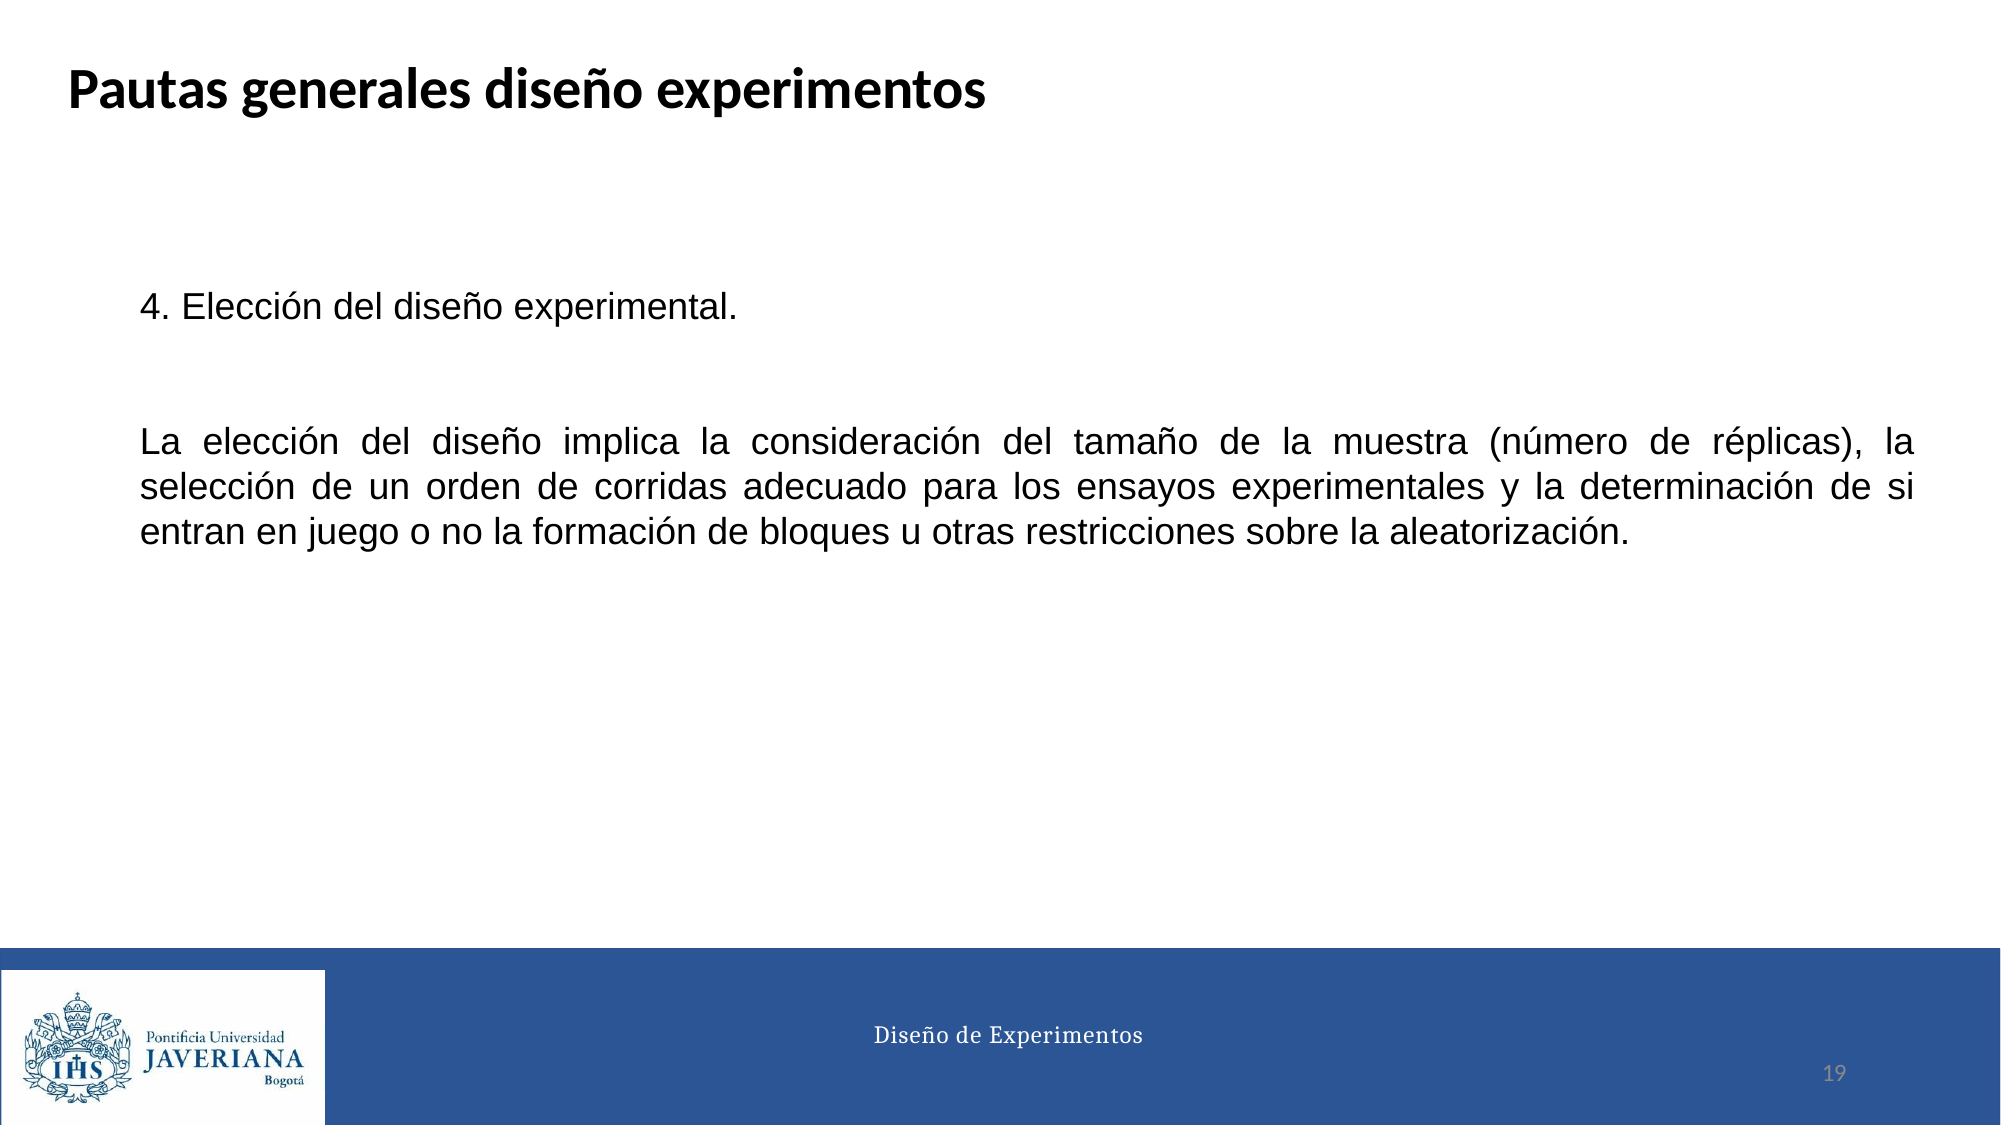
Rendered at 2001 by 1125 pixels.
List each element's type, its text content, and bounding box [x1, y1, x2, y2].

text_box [0, 948, 2000, 1125]
text_box 4. Elección del diseño experimental. La elección del diseño implica la consideración del tamaño de la muestra (número de réplicas), la selección de un orden de corridas adecuado para los ensayos experimentales y la determinación de si entran en juego o no la formación de bloques u otras restricciones sobre la aleatorización. [124, 274, 1930, 695]
title Pautas generales diseño experimentos [66, 47, 1350, 238]
